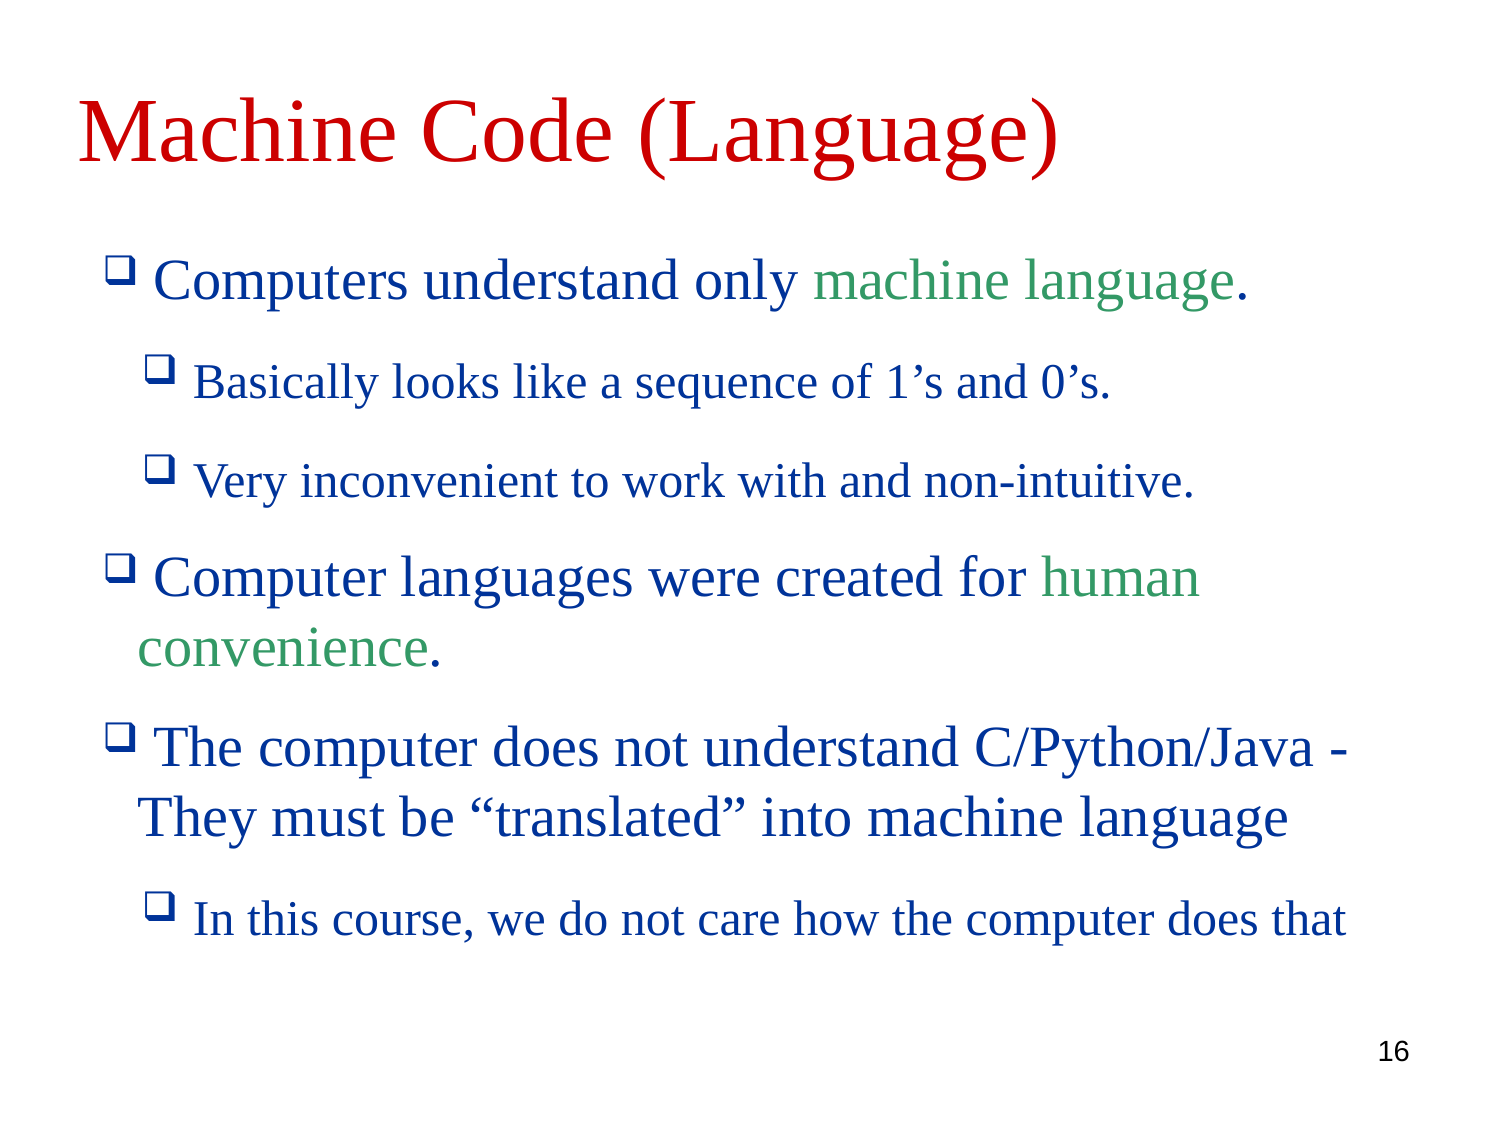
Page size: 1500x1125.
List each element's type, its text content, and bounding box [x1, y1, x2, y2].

slide_number 16 [1074, 1024, 1426, 1103]
text_box Computers understand only machine language. Basically looks like a sequence of 1’s and 0’s. Very inconvenient to work with and non-intuitive. Computer languages were created for human convenience. The computer does not understand C/Python/Java - They must be “translated” into machine language In this course, we do not care how the computer does that [87, 233, 1438, 955]
text_box Machine Code (Language) [62, 62, 1405, 235]
